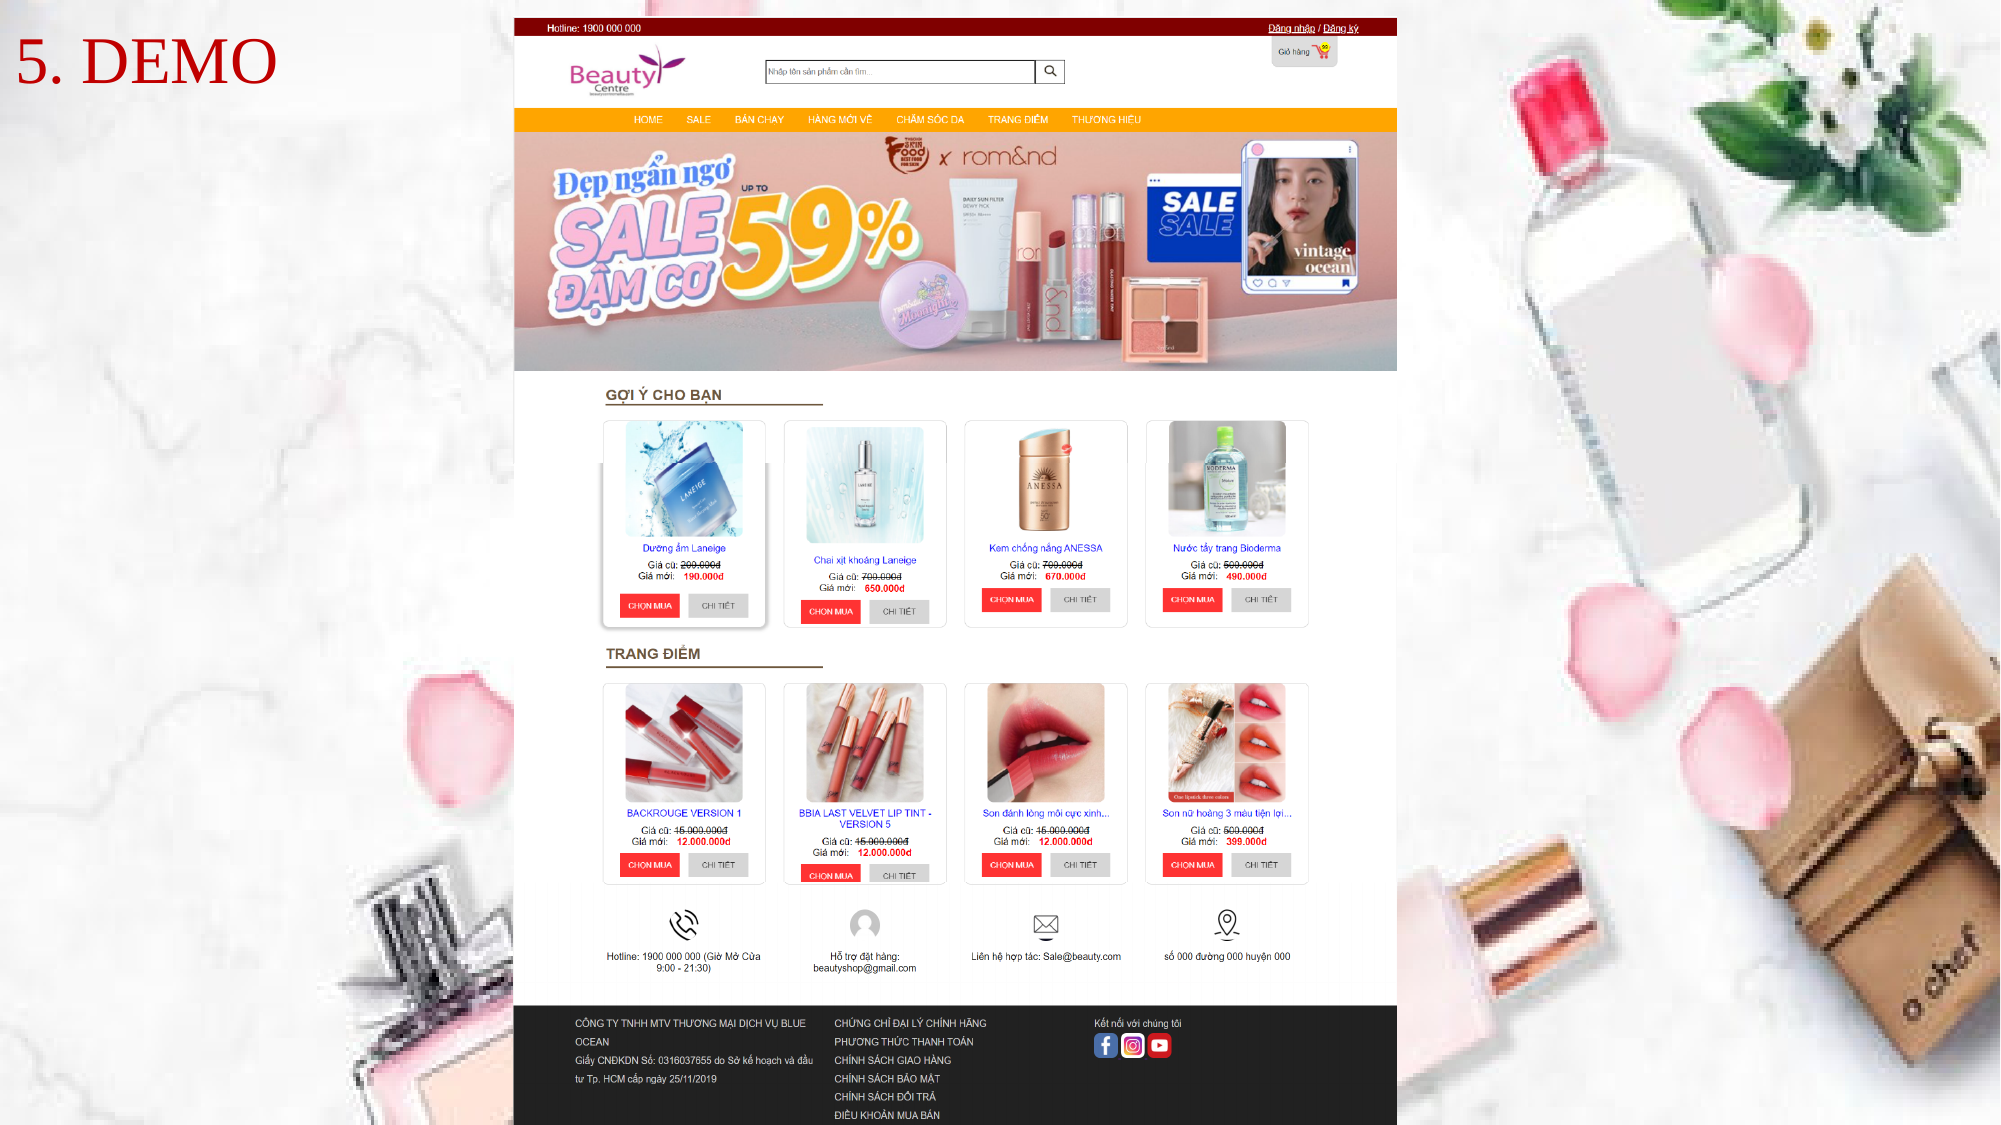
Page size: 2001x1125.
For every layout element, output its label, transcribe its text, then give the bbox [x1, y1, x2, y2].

title 5. DEMO [0, 0, 1145, 139]
picture [0, 0, 2001, 1125]
